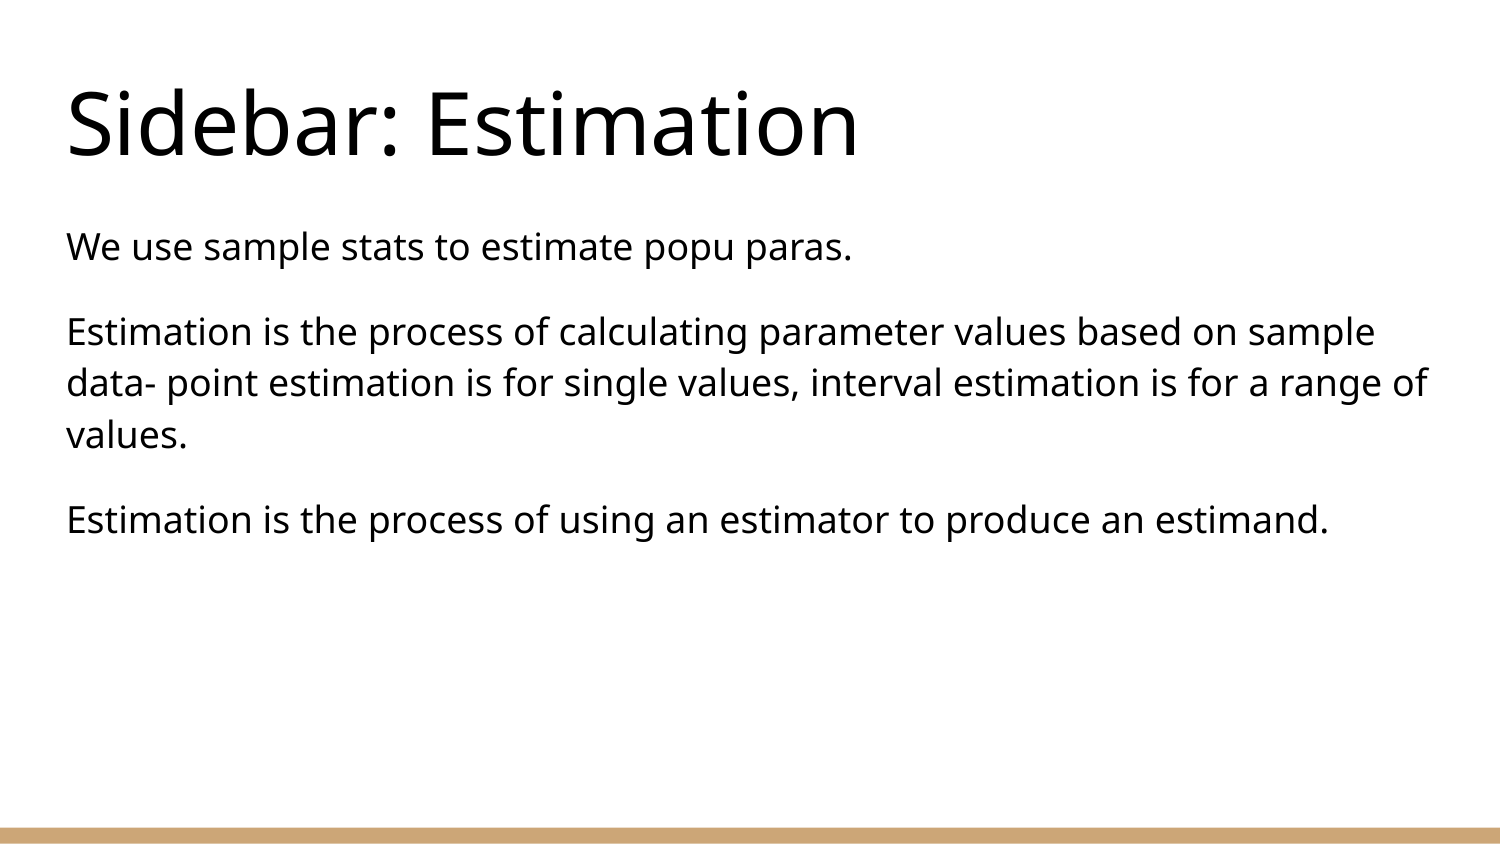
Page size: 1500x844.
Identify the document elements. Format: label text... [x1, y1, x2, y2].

list We use sample stats to estimate popu paras. Estimation is the process of calculating parameter values based on sample data- point estimation is for single values, interval estimation is for a range of values. Estimation is the process of using an estimator to produce an estimand. [51, 200, 1449, 752]
title Sidebar: Estimation [51, 51, 1449, 189]
